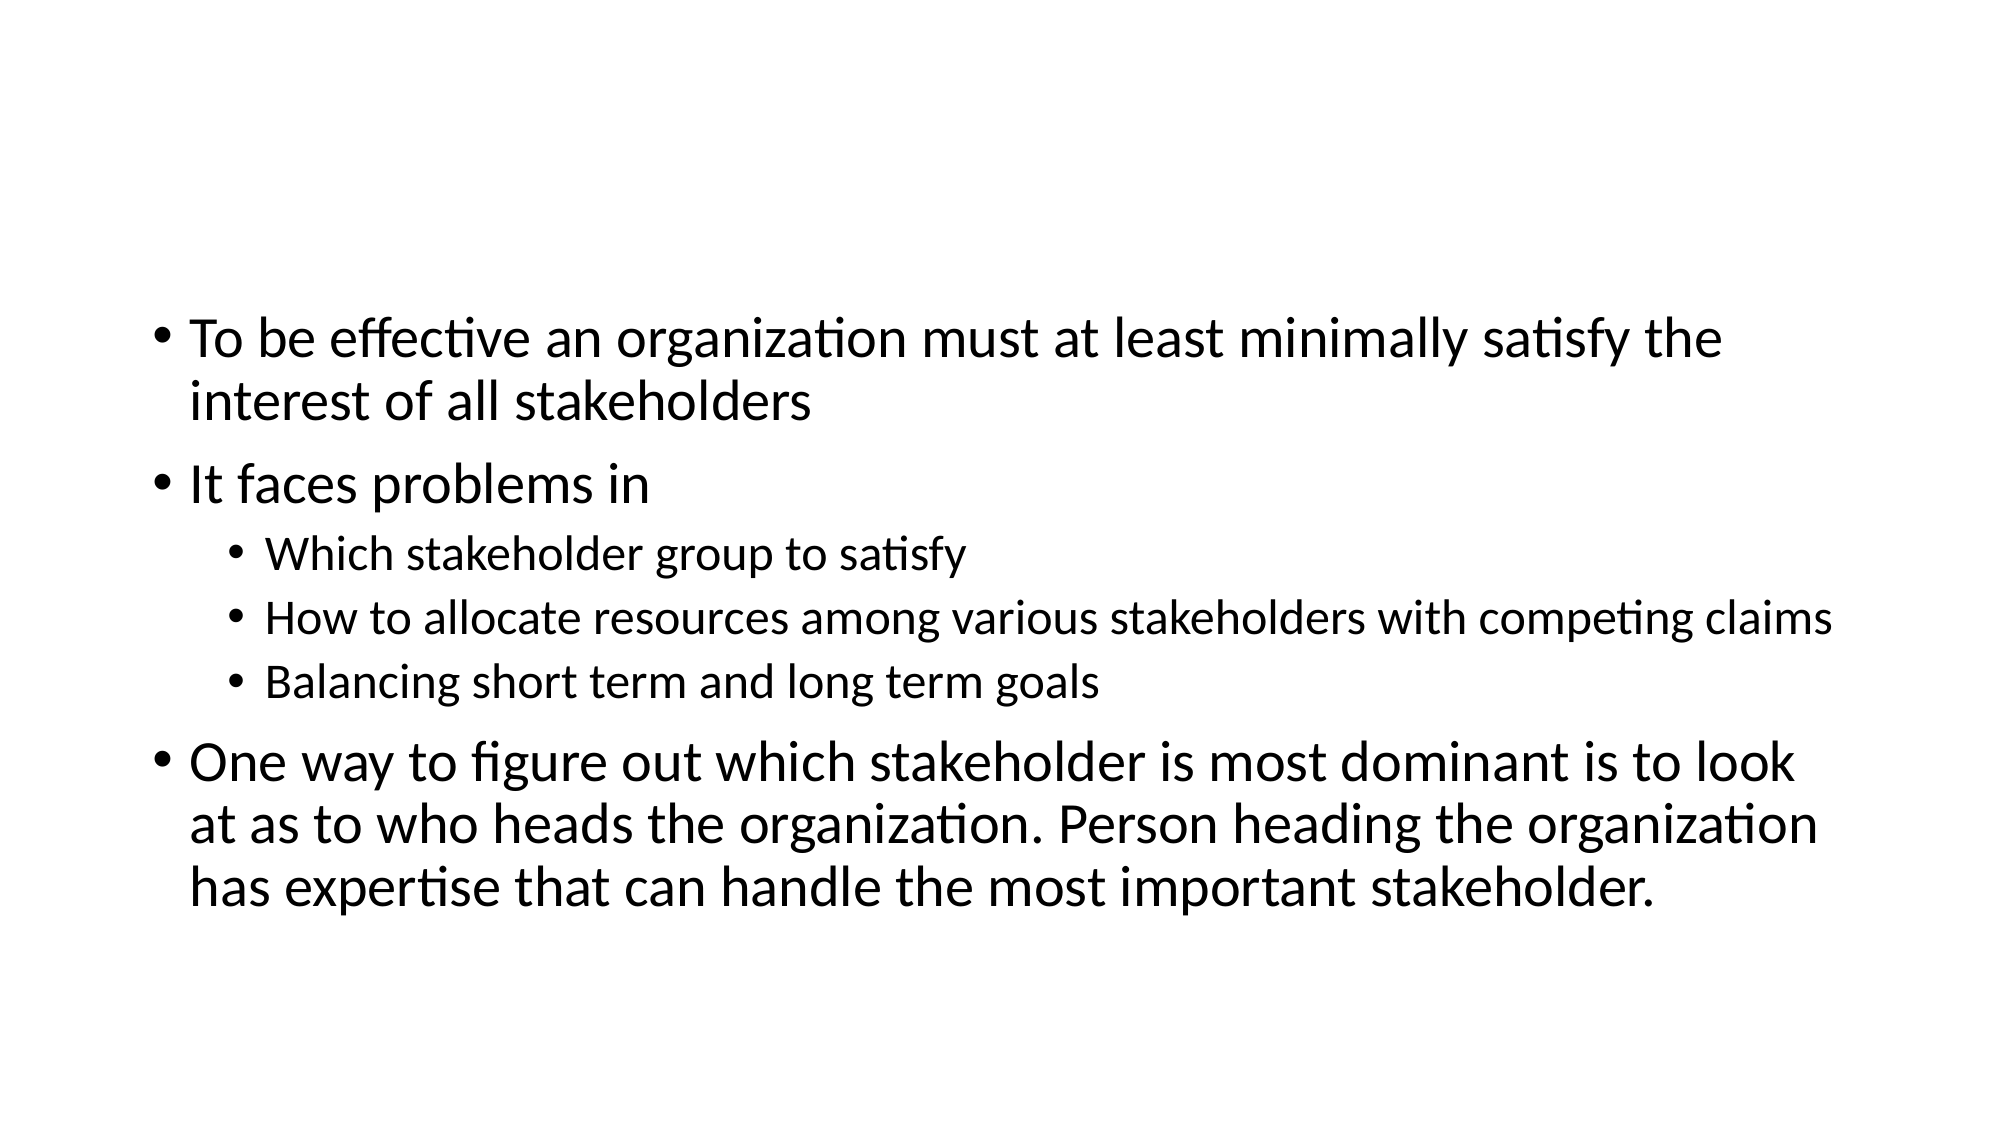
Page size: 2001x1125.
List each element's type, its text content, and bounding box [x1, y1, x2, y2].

list To be effective an organization must at least minimally satisfy the interest of all stakeholders It faces problems in Which stakeholder group to satisfy How to allocate resources among various stakeholders with competing claims Balancing short term and long term goals One way to figure out which stakeholder is most dominant is to look at as to who heads the organization. Person heading the organization has expertise that can handle the most important stakeholder. [137, 299, 1863, 1014]
